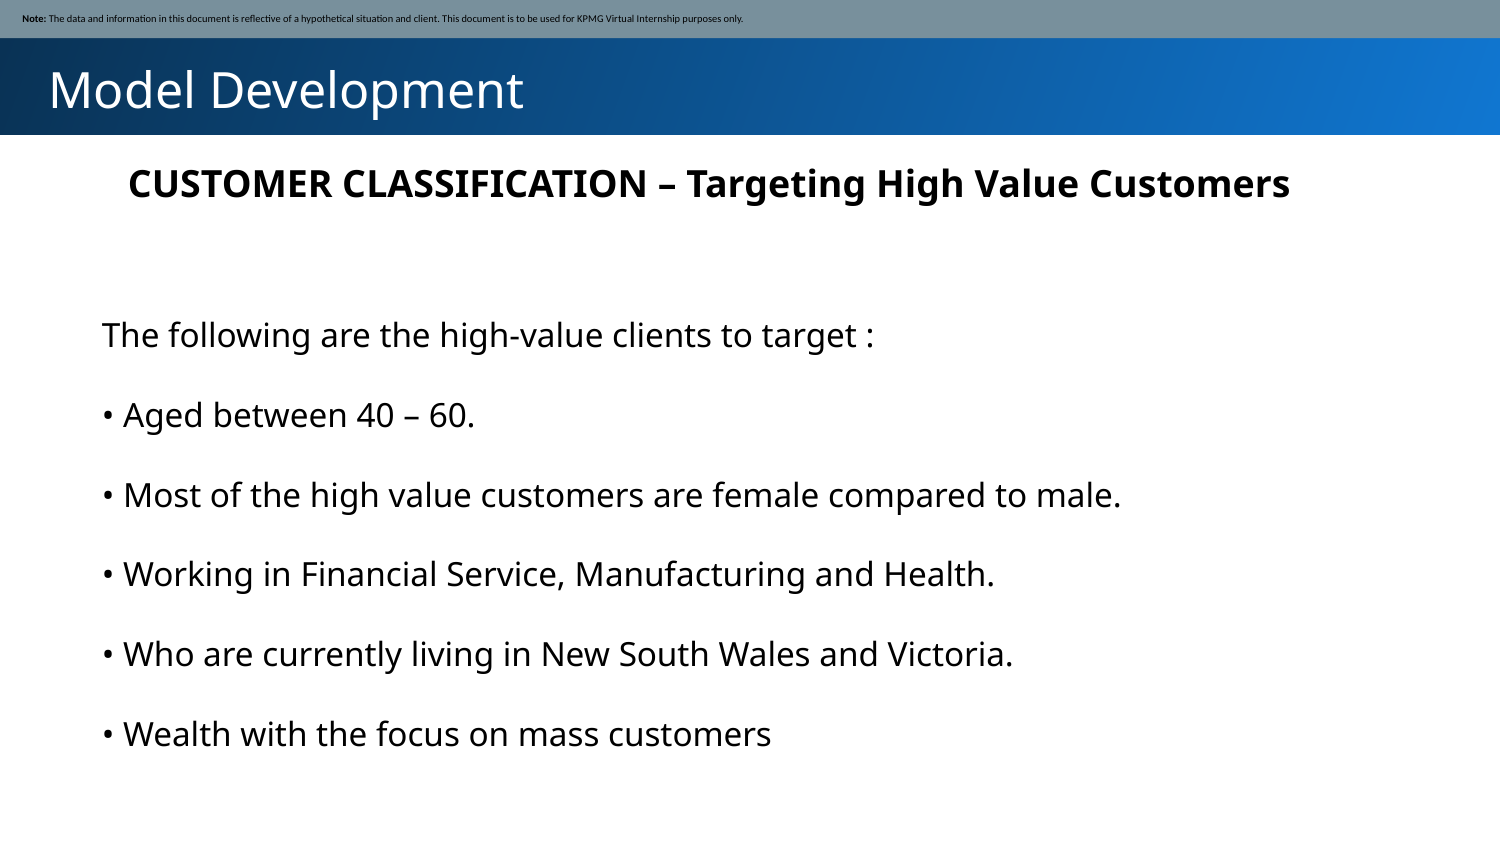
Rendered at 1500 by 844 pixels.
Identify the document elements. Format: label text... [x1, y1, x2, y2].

text_box Model Development [33, 43, 1439, 168]
text_box The following are the high-value clients to target : • Aged between 40 – 60. • Most of the high value customers are female compared to male. • Working in Financial Service, Manufacturing and Health. • Who are currently living in New South Wales and Victoria. • Wealth with the focus on mass customers [87, 306, 1439, 761]
text_box Note: The data and information in this document is reflective of a hypothetical situation and client. This document is to be used for KPMG Virtual Internship purposes only. [0, 0, 1500, 39]
text_box CUSTOMER CLASSIFICATION – Targeting High Value Customers [113, 152, 1439, 213]
text_box [0, 39, 1500, 135]
